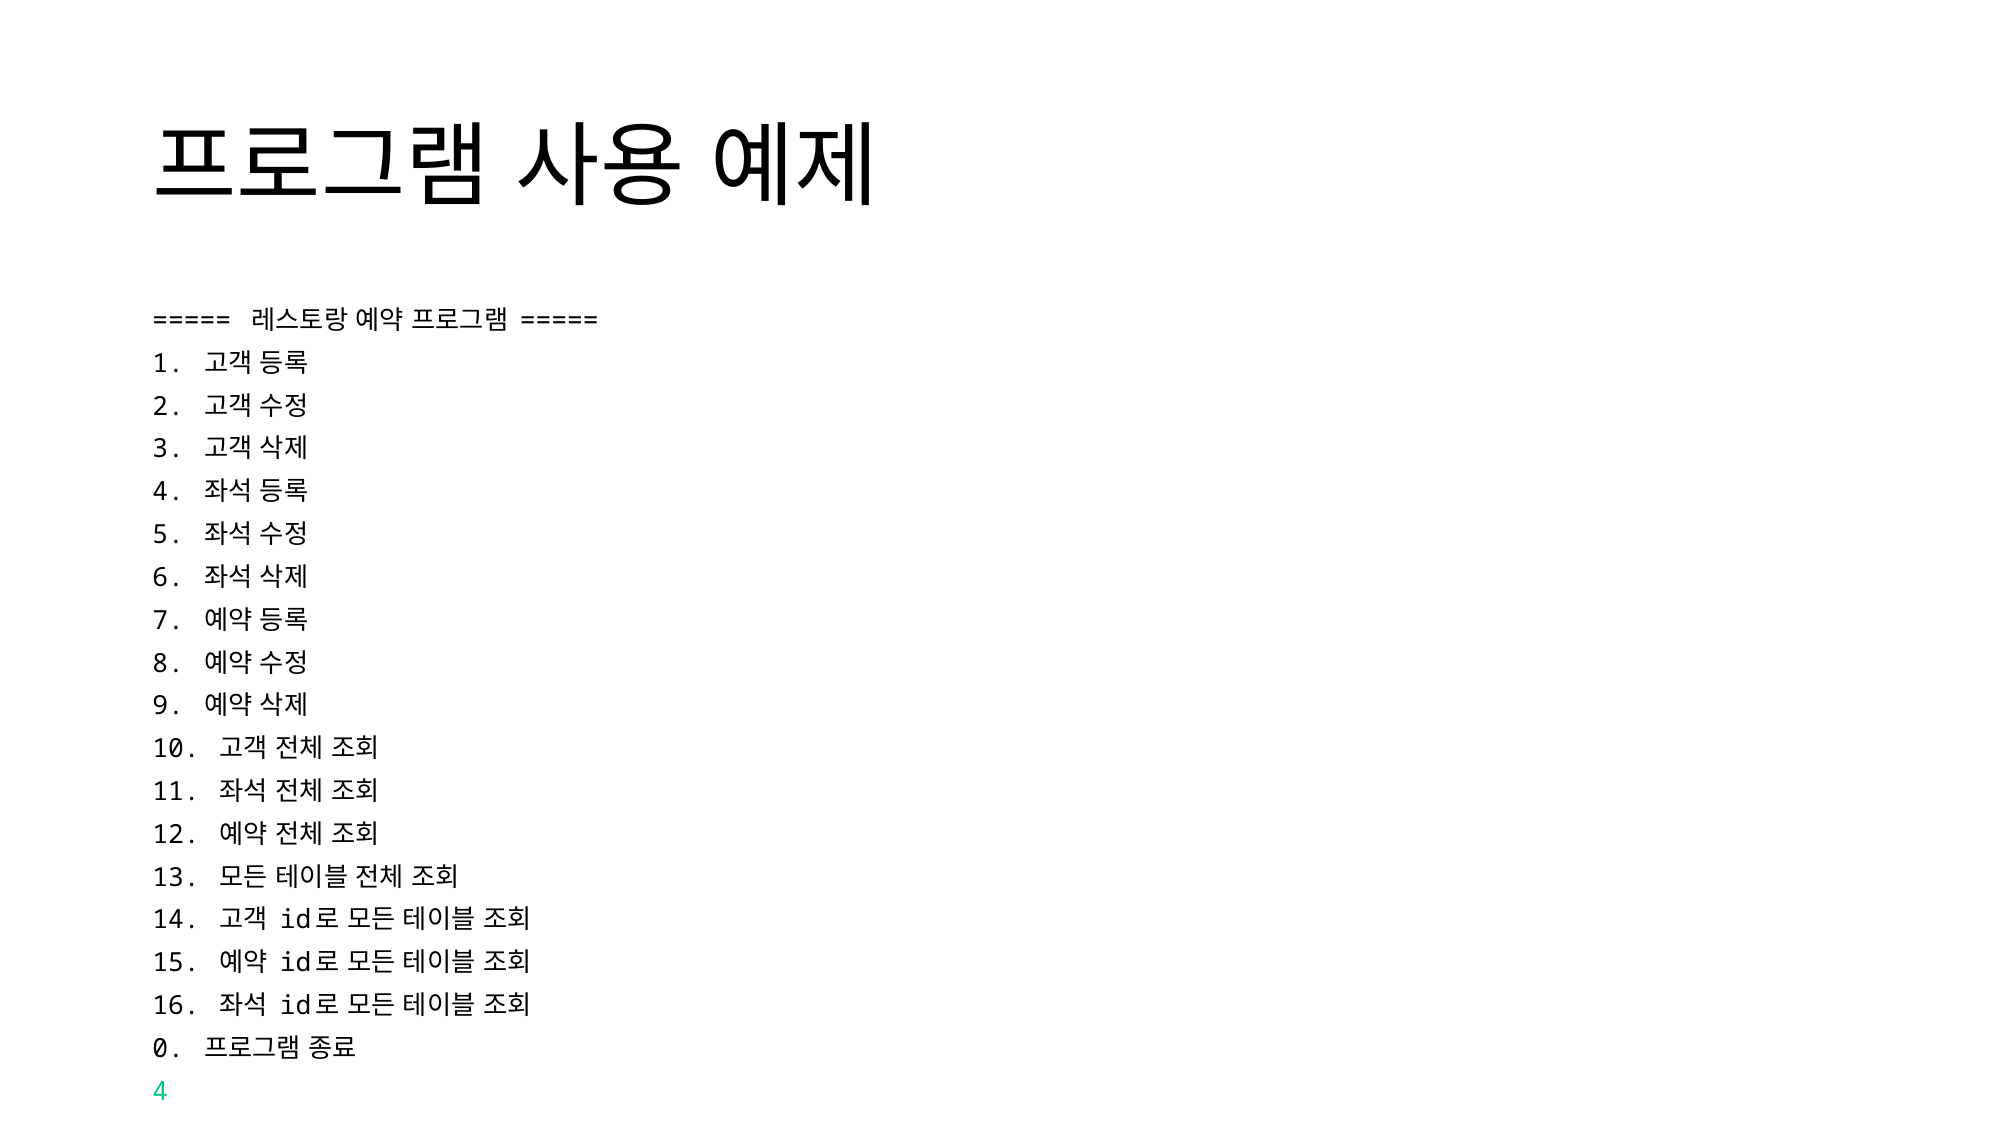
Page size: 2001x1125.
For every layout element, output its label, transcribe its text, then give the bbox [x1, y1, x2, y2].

title 프로그램 사용 예제 [137, 59, 1863, 278]
list ===== 레스토랑 예약 프로그램 ===== 1. 고객 등록 2. 고객 수정 3. 고객 삭제 4. 좌석 등록 5. 좌석 수정 6. 좌석 삭제 7. 예약 등록 8. 예약 수정 9. 예약 삭제 10. 고객 전체 조회 11. 좌석 전체 조회 12. 예약 전체 조회 13. 모든 테이블 전체 조회 14. 고객 id로 모든 테이블 조회 15. 예약 id로 모든 테이블 조회 16. 좌석 id로 모든 테이블 조회 0. 프로그램 종료 4 [137, 299, 1863, 1125]
